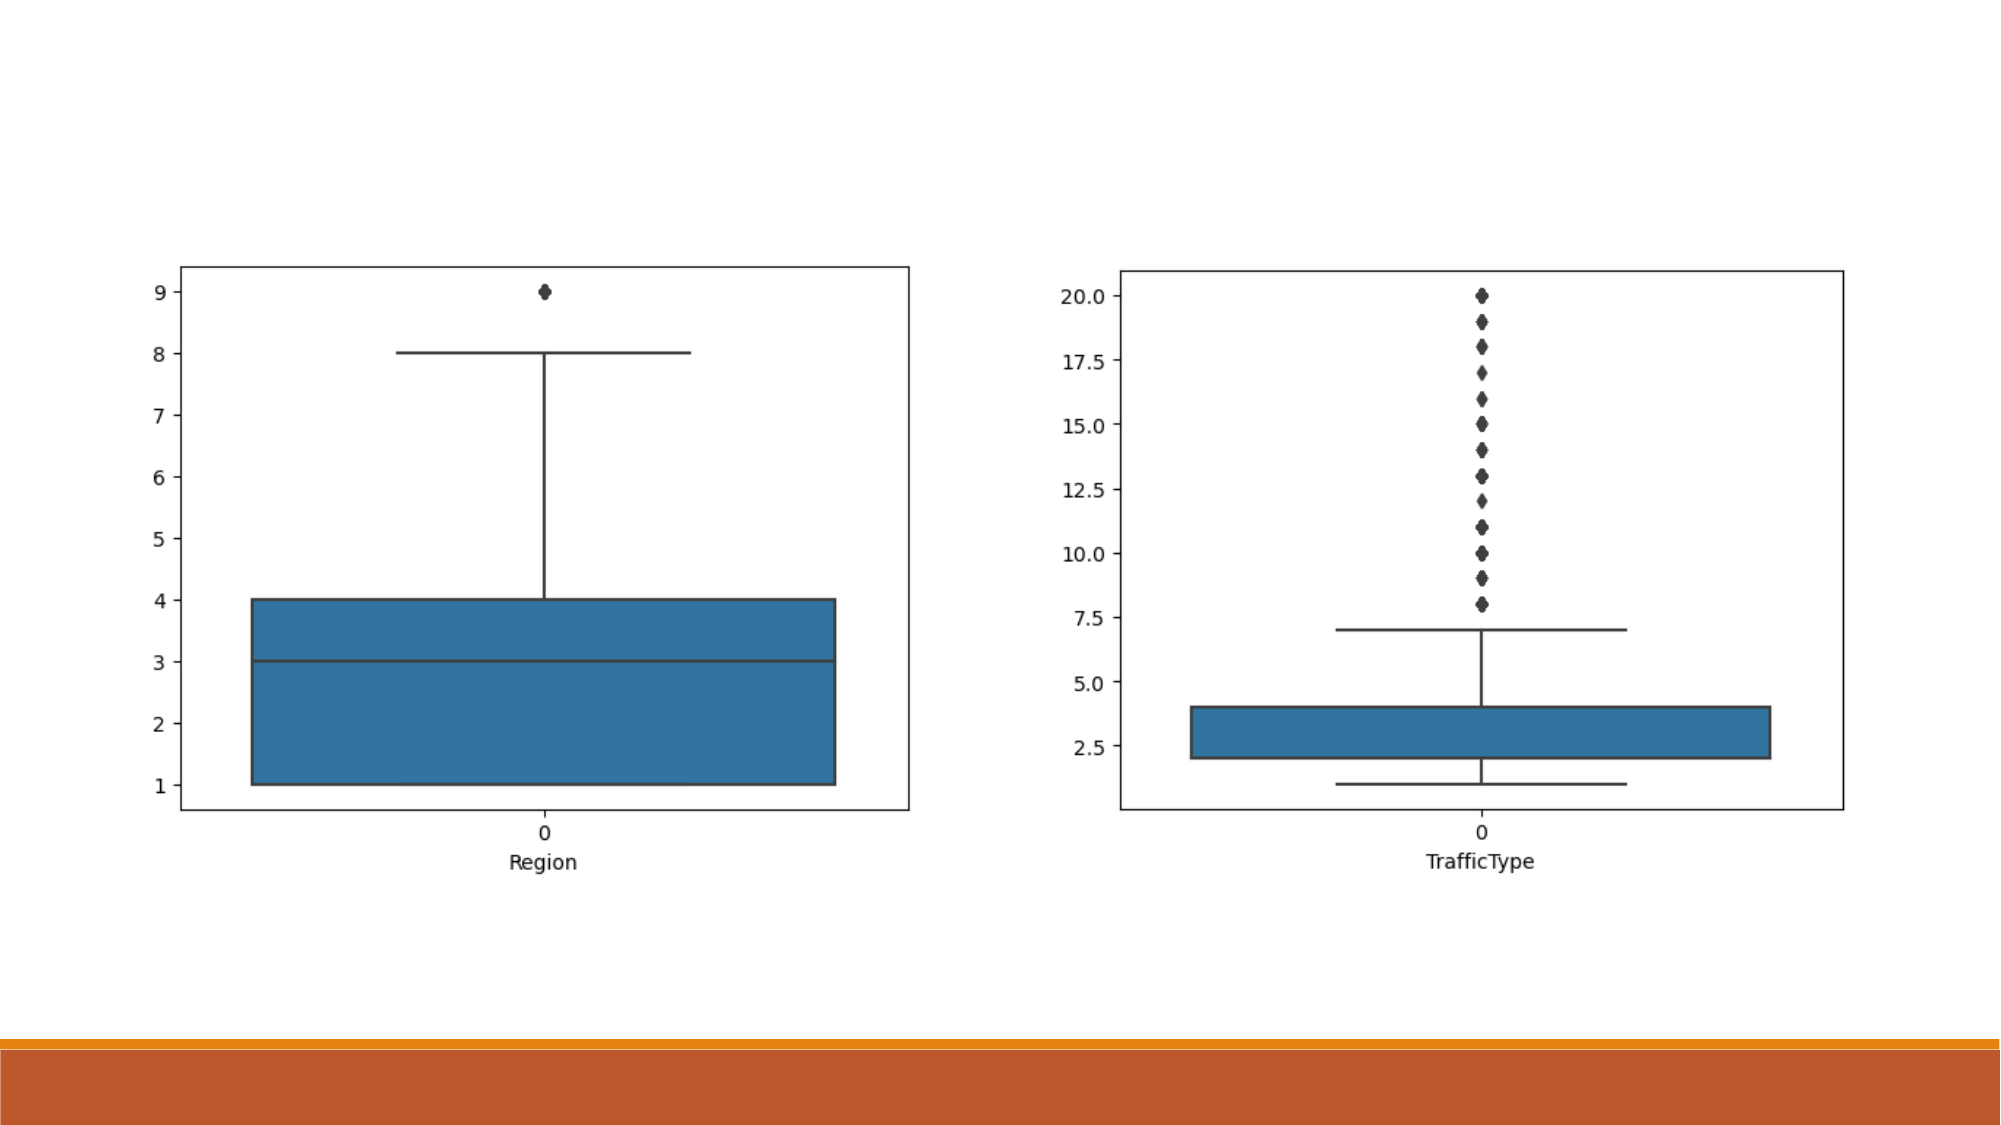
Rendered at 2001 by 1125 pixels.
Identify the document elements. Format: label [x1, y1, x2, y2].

picture [1027, 242, 1875, 883]
picture [138, 246, 973, 887]
